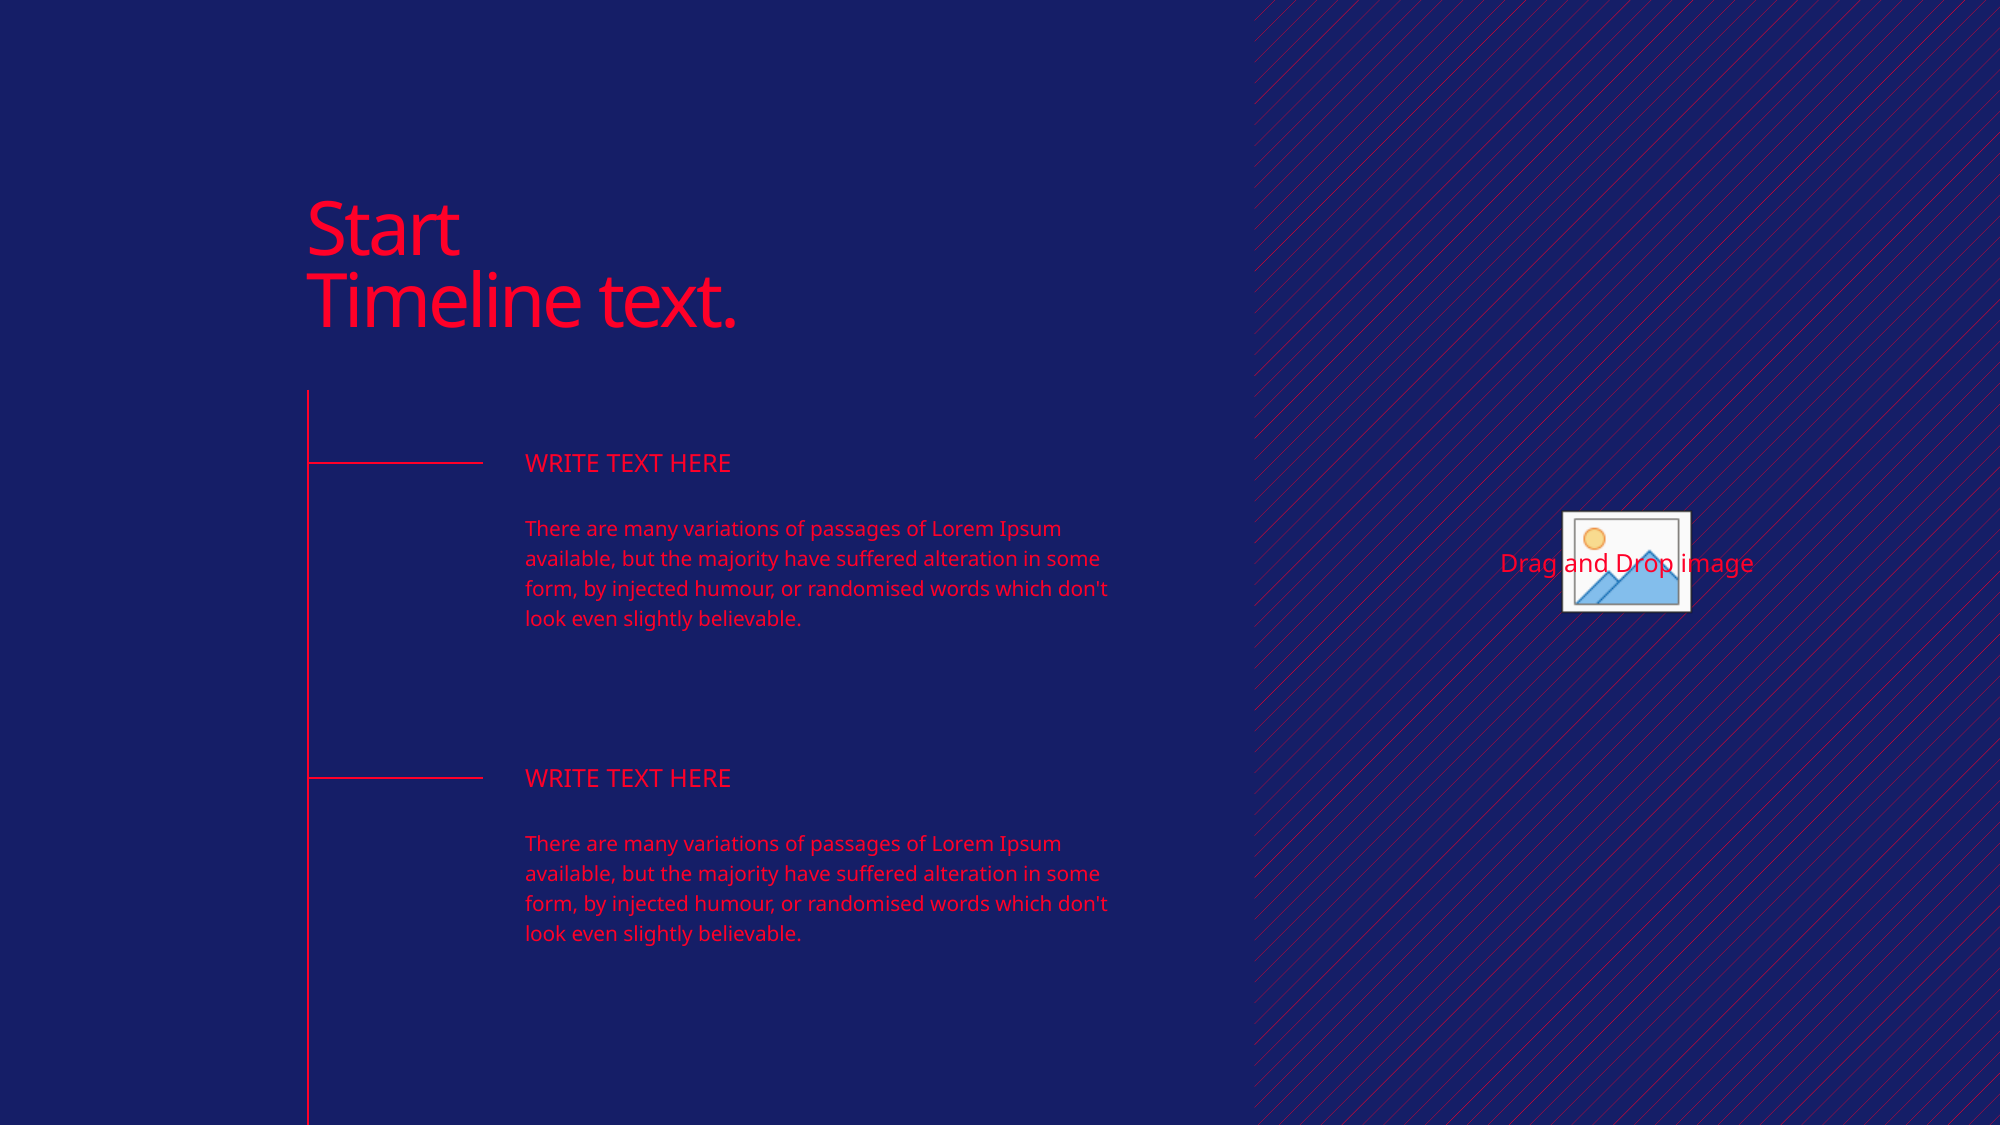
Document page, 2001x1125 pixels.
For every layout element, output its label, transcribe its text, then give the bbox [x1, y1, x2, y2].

picture [1254, 0, 2000, 1125]
text_box There are many variations of passages of Lorem Ipsum available, but the majority have suffered alteration in some form, by injected humour, or randomised words which don't look even slightly believable. [525, 503, 1149, 638]
text_box WRITE TEXT HERE [525, 763, 1149, 799]
title Start Timeline text. [306, 166, 1000, 433]
text_box There are many variations of passages of Lorem Ipsum available, but the majority have suffered alteration in some form, by injected humour, or randomised words which don't look even slightly believable. [525, 818, 1149, 953]
text_box WRITE TEXT HERE [525, 448, 1149, 484]
